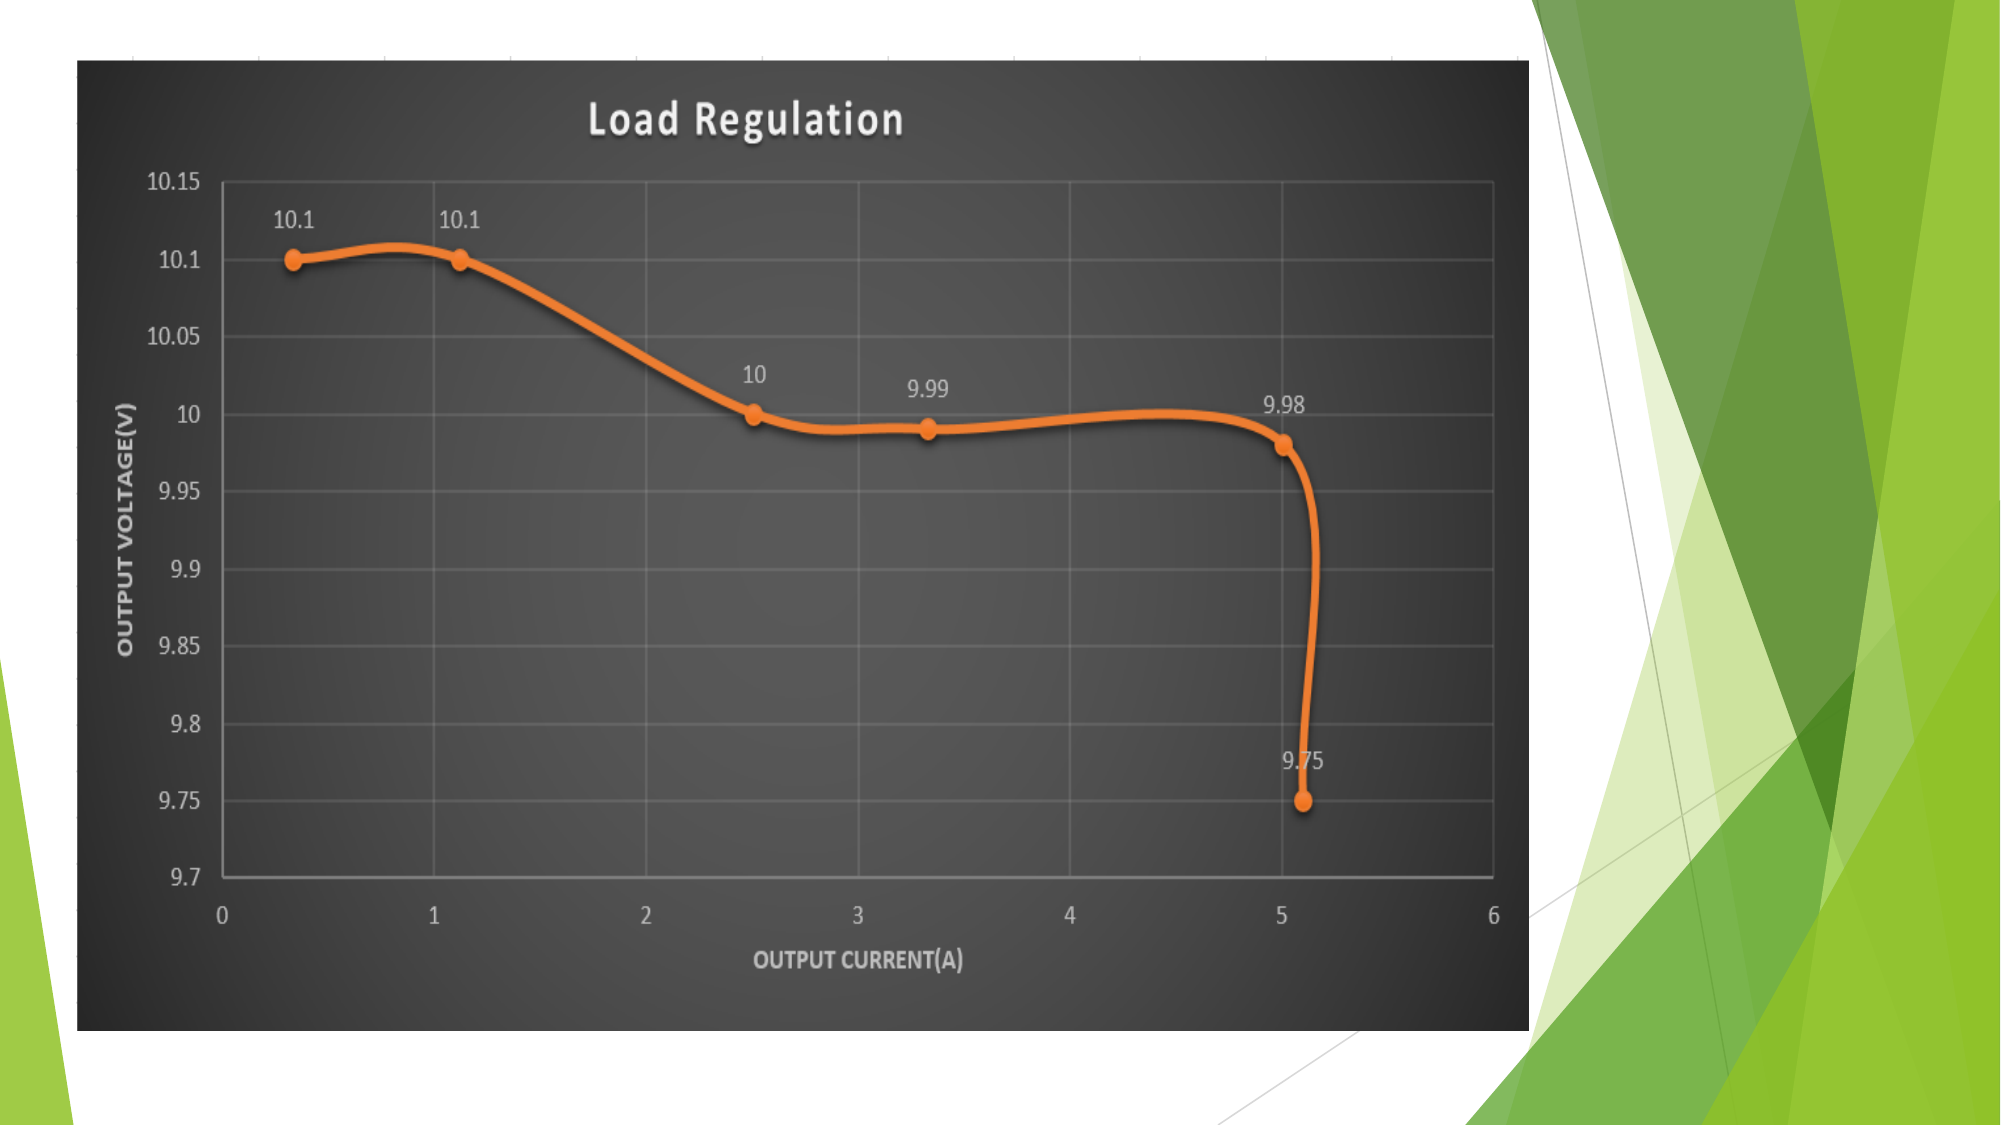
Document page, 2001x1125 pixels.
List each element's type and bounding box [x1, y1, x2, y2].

picture [75, 56, 1529, 1031]
